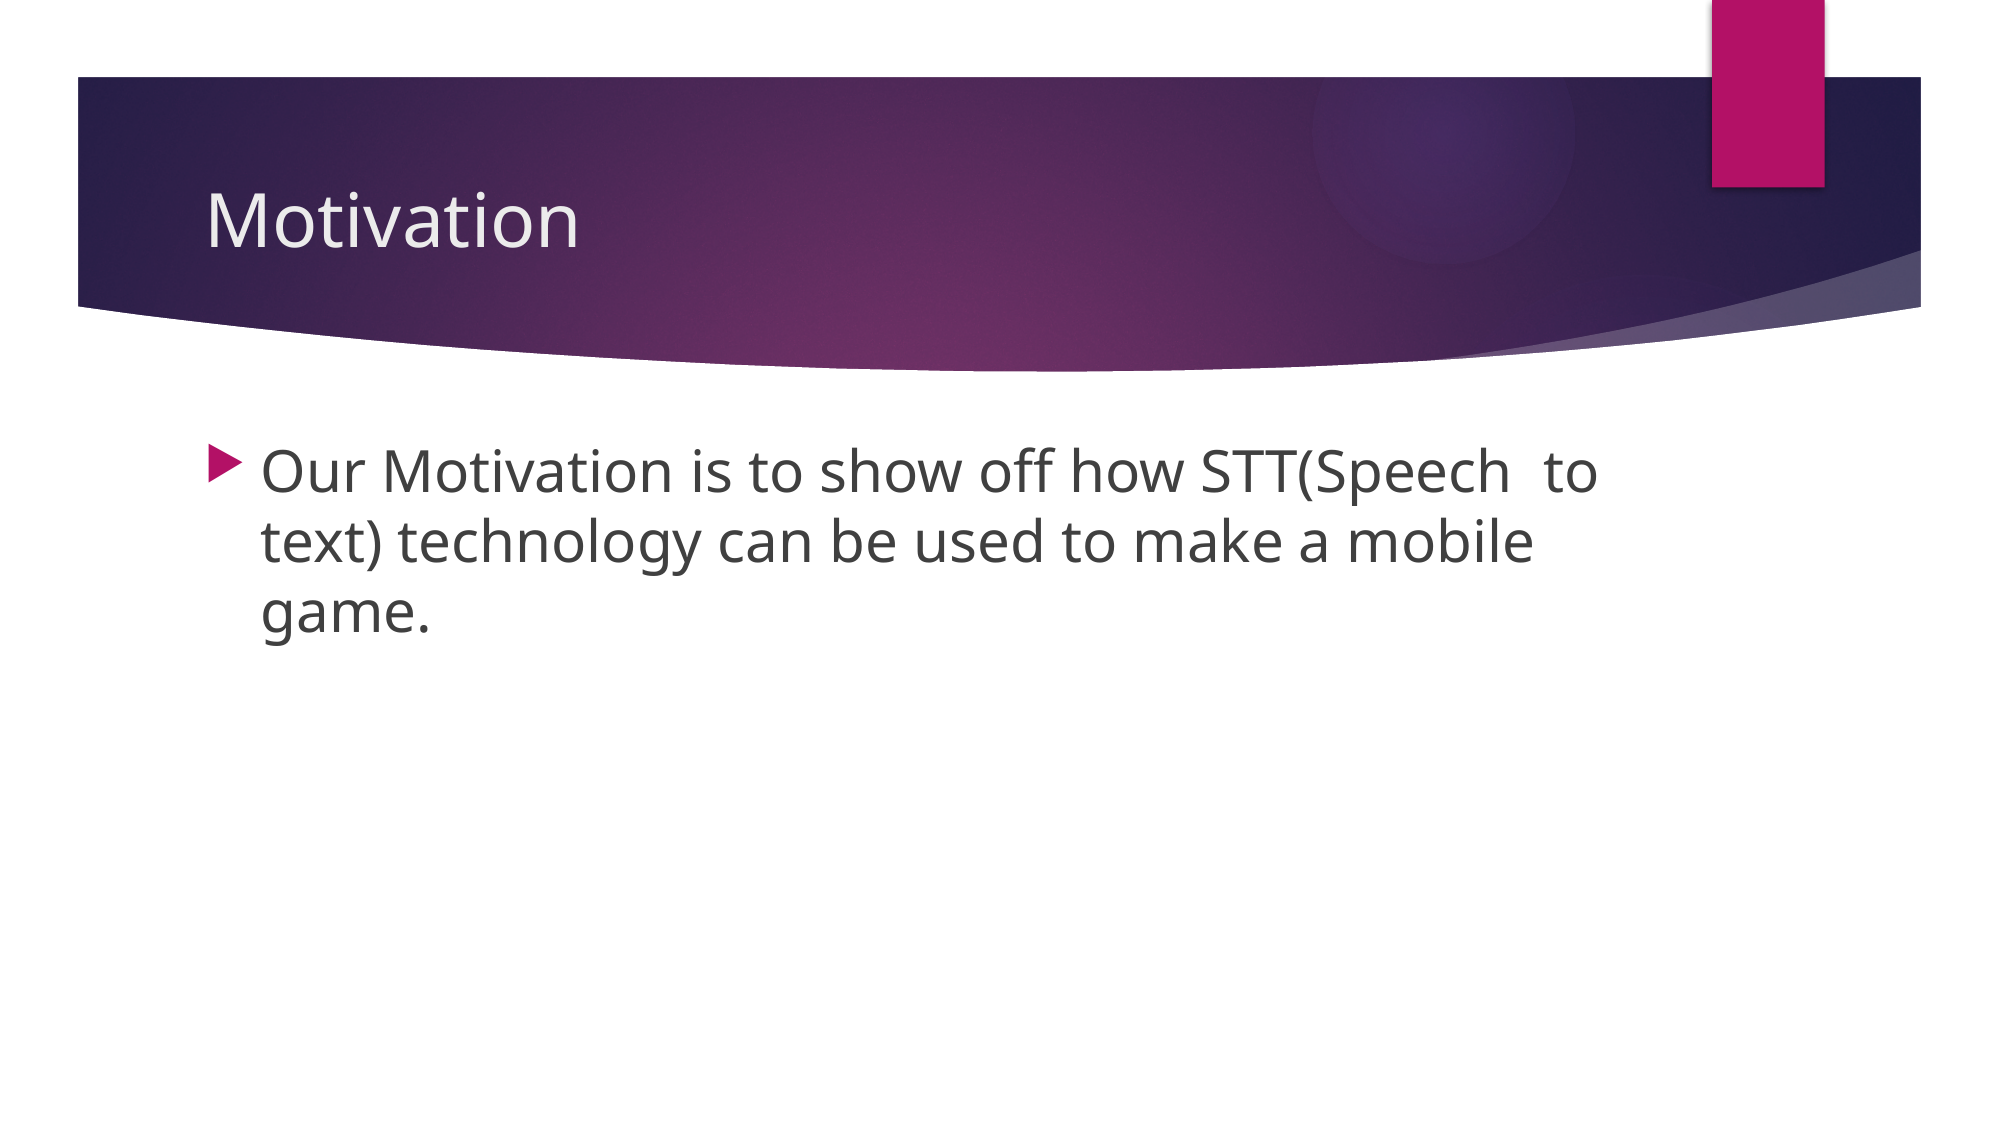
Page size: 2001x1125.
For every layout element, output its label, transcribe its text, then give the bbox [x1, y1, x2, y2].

list Our Motivation is to show off how STT(Speech to text) technology can be used to make a mobile game. [189, 427, 1638, 988]
title Motivation [189, 159, 1627, 276]
